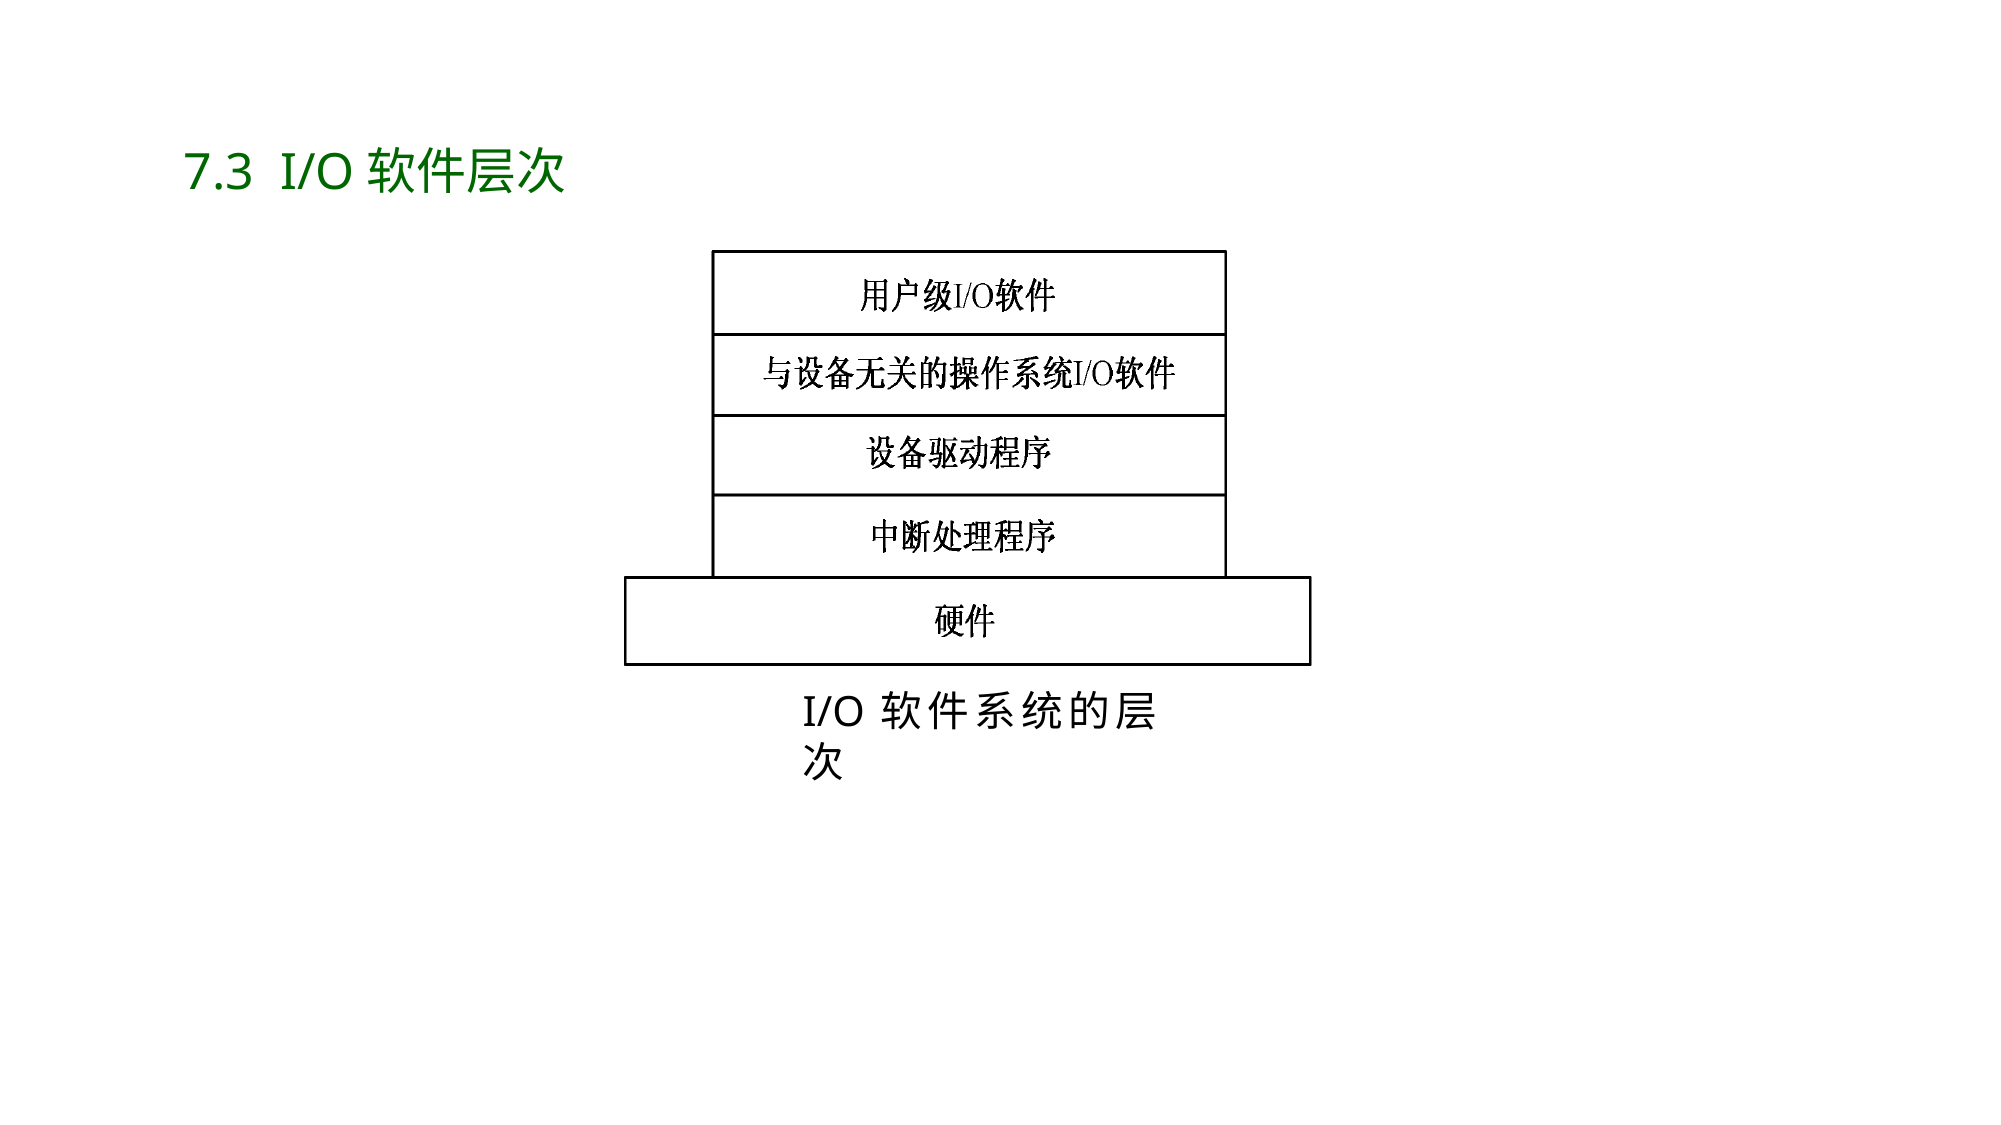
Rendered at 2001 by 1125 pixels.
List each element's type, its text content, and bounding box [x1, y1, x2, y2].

title 7.3 I/O软件层次 [168, 90, 1856, 220]
picture [616, 231, 1318, 680]
text_box I/O软件系统的层次 [787, 702, 1173, 768]
